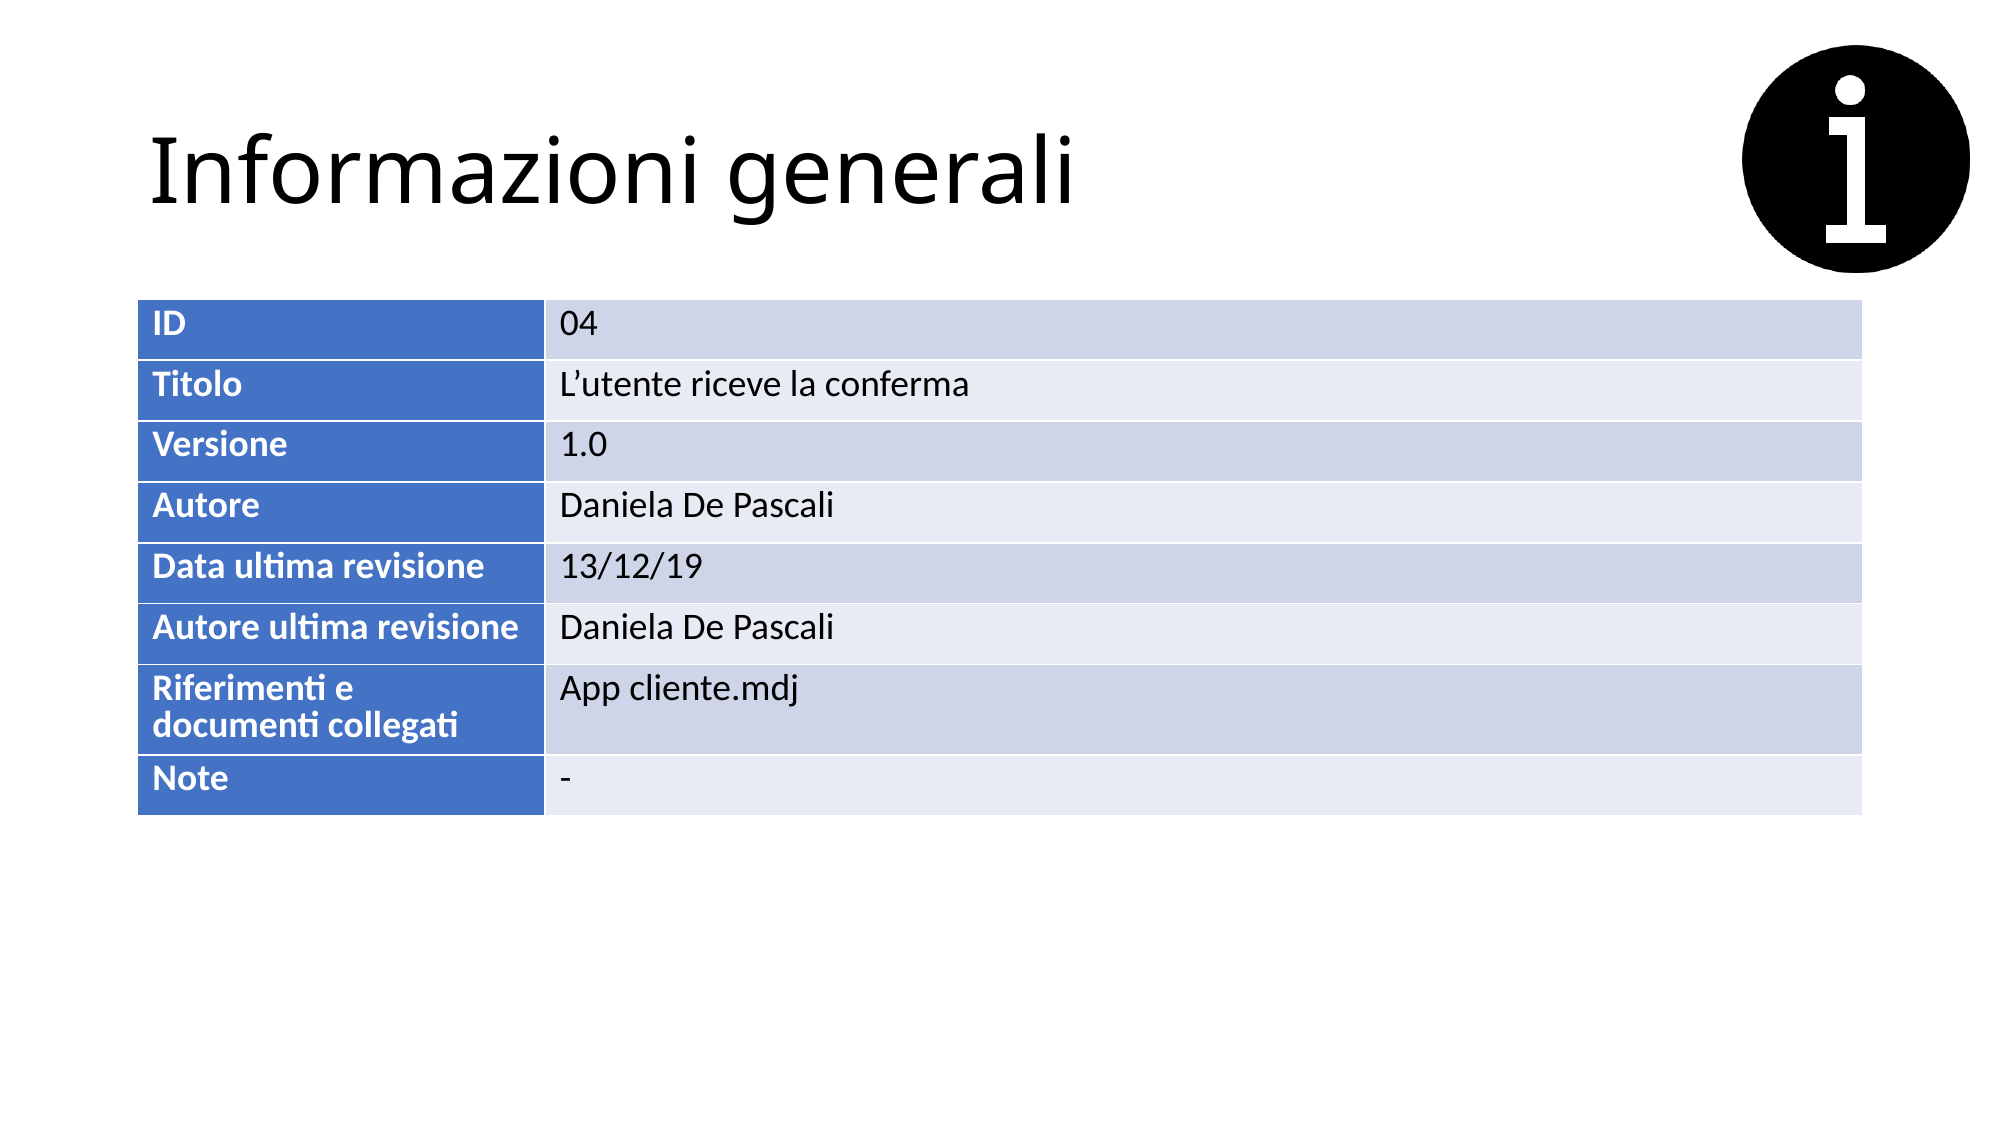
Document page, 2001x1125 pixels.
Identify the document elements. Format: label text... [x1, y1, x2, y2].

title Informazioni generali [134, 64, 1712, 283]
table_cell 1.0 [546, 422, 1862, 481]
table_cell Daniela De Pascali [546, 483, 1862, 542]
table_cell Titolo [138, 361, 544, 420]
table_cell L’utente riceve la conferma [546, 361, 1862, 420]
table_cell Autore ultima revisione [138, 604, 544, 664]
table_cell Data ultima revisione [138, 544, 544, 603]
table_header ID [138, 300, 544, 359]
picture [1712, 15, 2000, 303]
table_cell Versione [138, 422, 544, 481]
table_header 04 [546, 300, 1862, 359]
table_cell - [546, 756, 1862, 815]
table_cell Daniela De Pascali [546, 604, 1862, 664]
table_cell Note [138, 756, 544, 815]
table_cell App cliente.mdj [546, 665, 1862, 754]
table_cell 13/12/19 [546, 544, 1862, 603]
table_cell Autore [138, 483, 544, 542]
table_cell Riferimenti e documenti collegati [138, 665, 544, 754]
